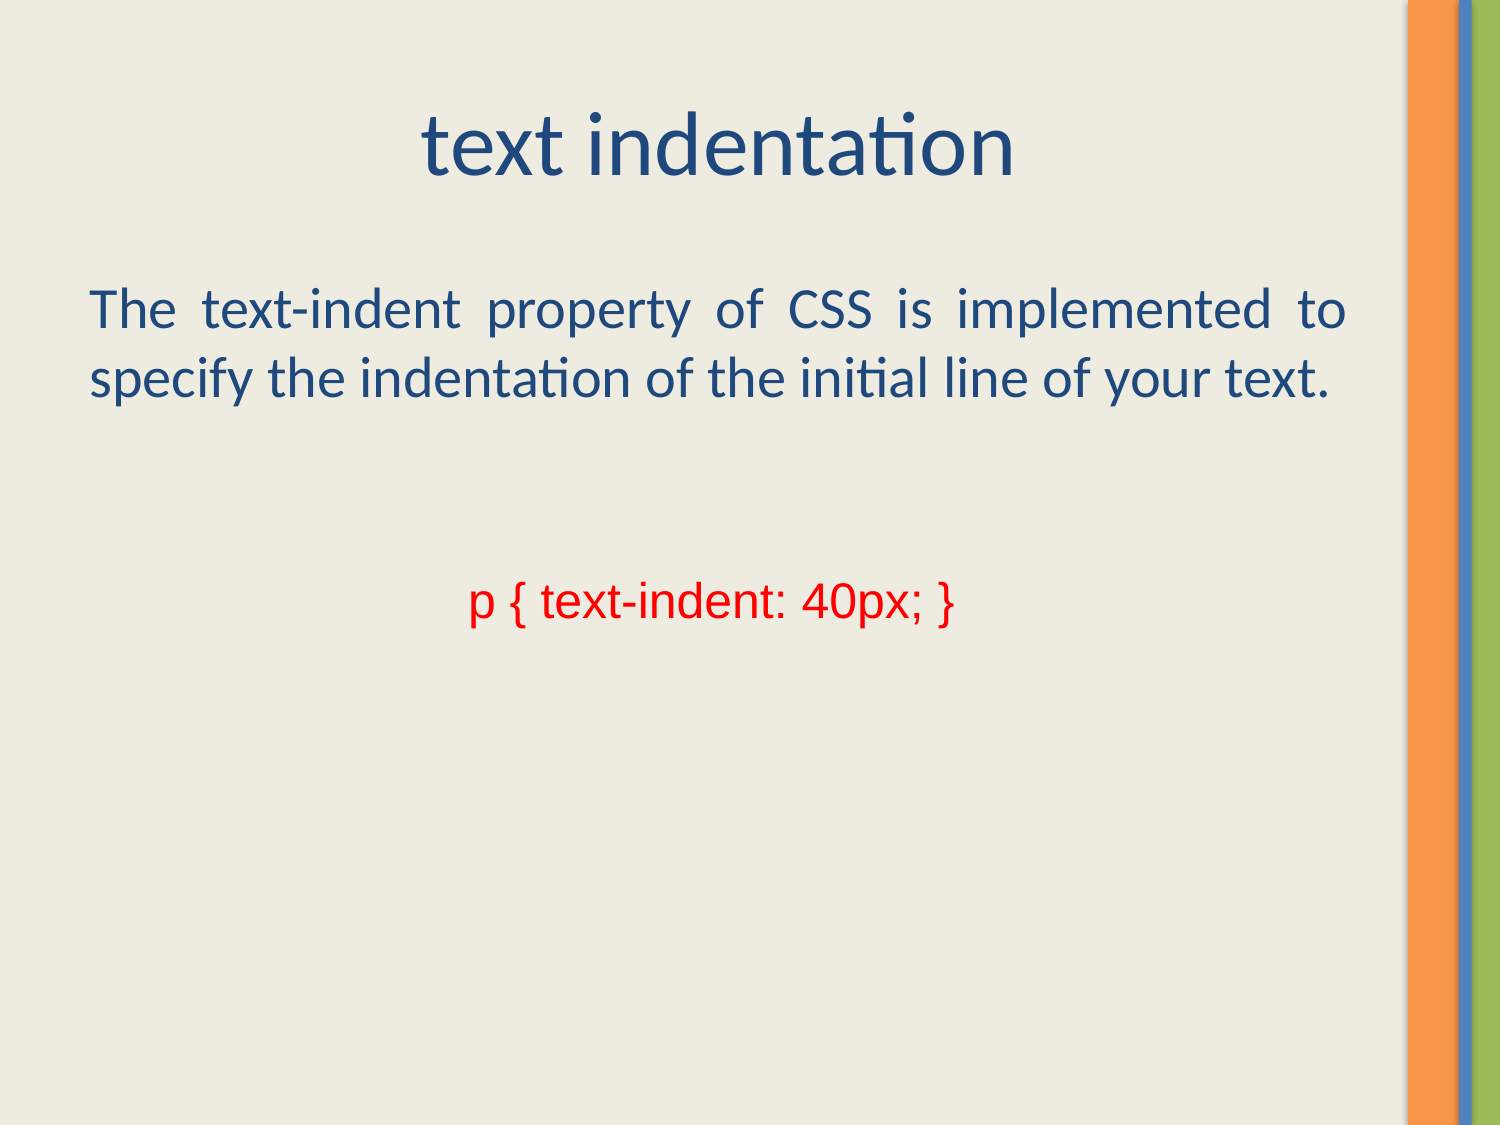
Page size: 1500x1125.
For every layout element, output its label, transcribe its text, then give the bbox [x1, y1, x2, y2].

title text indentation [75, 45, 1363, 233]
list The text-indent property of CSS is implemented to specify the indentation of the initial line of your text. [75, 262, 1363, 1005]
text_box p { text-indent: 40px; } [453, 560, 985, 636]
